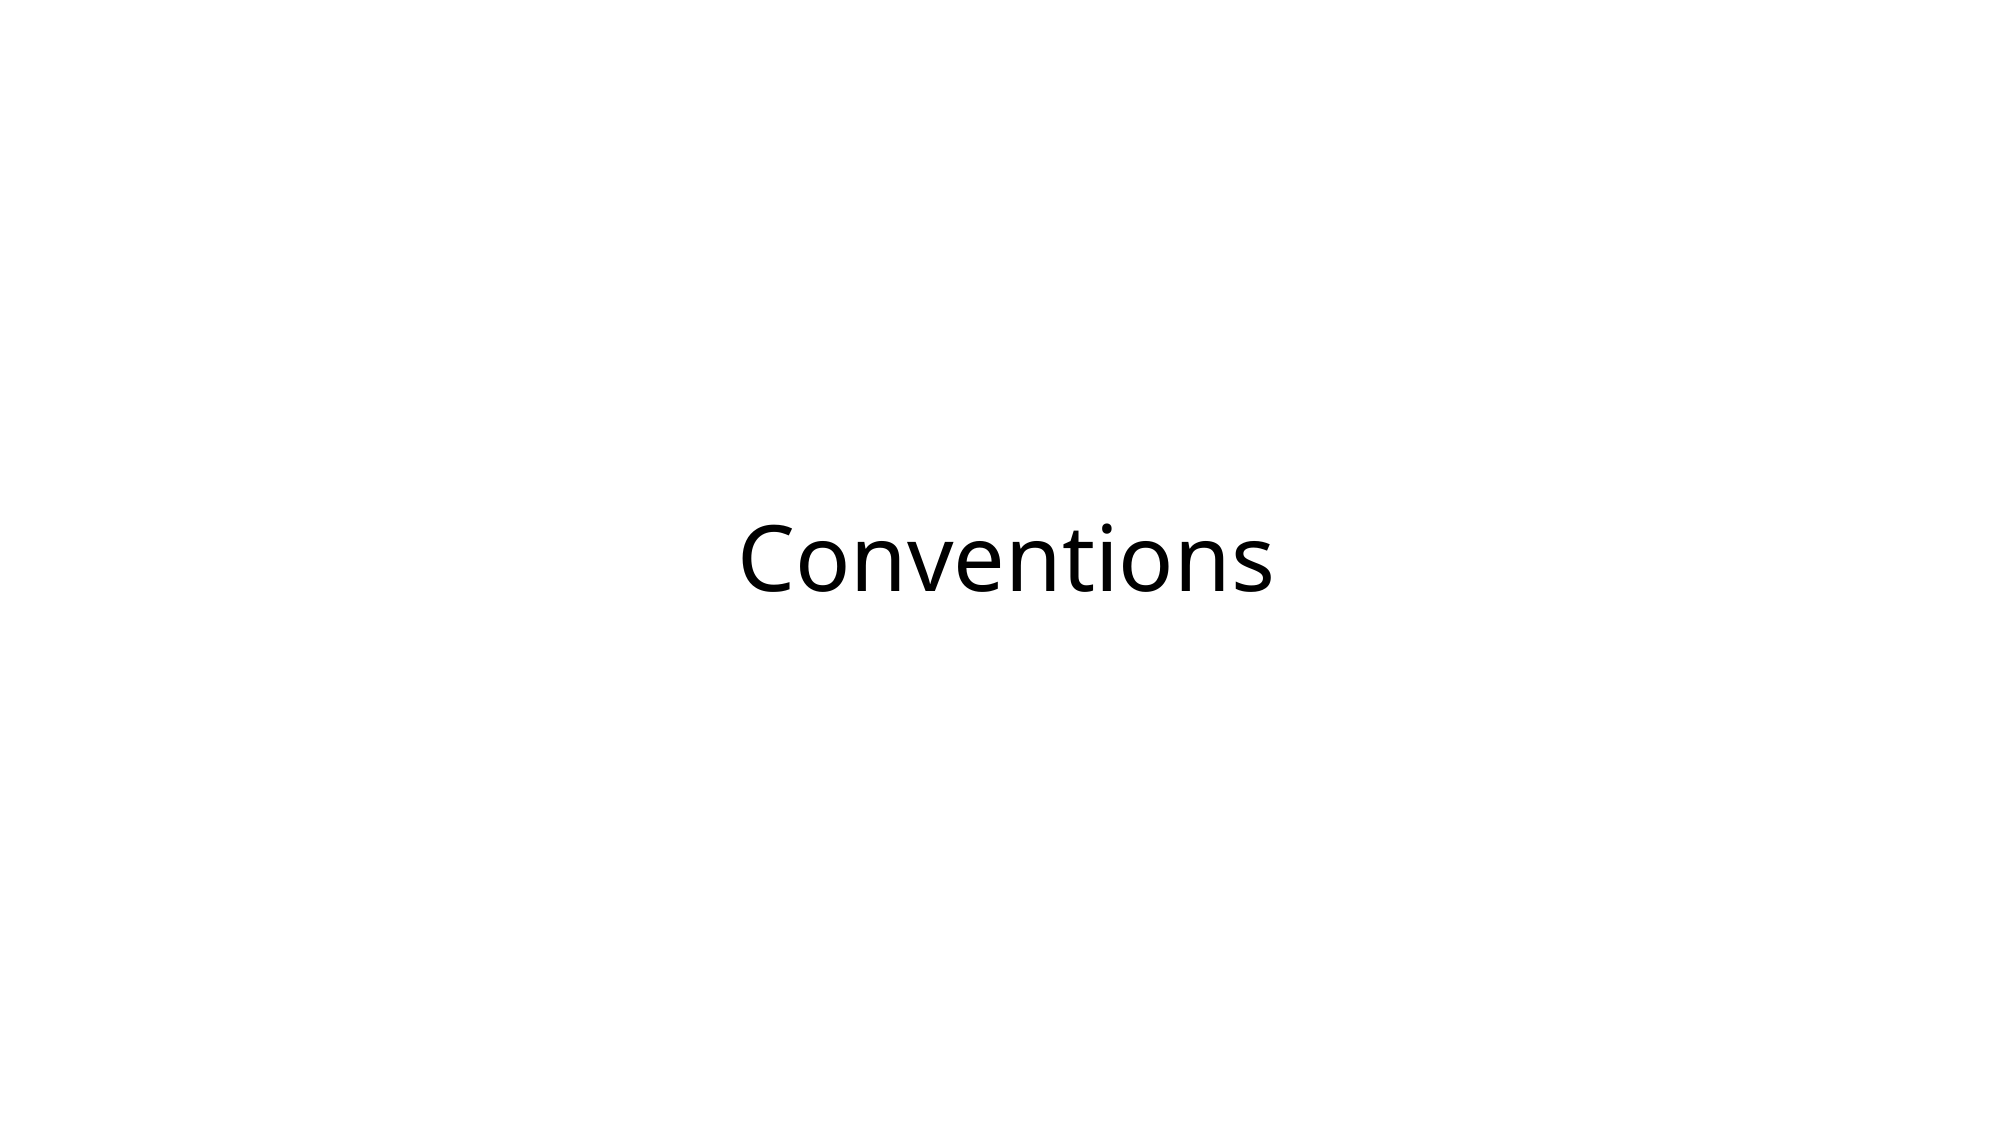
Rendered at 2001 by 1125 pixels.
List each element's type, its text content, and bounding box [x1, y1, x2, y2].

title Conventions [32, 453, 1981, 671]
